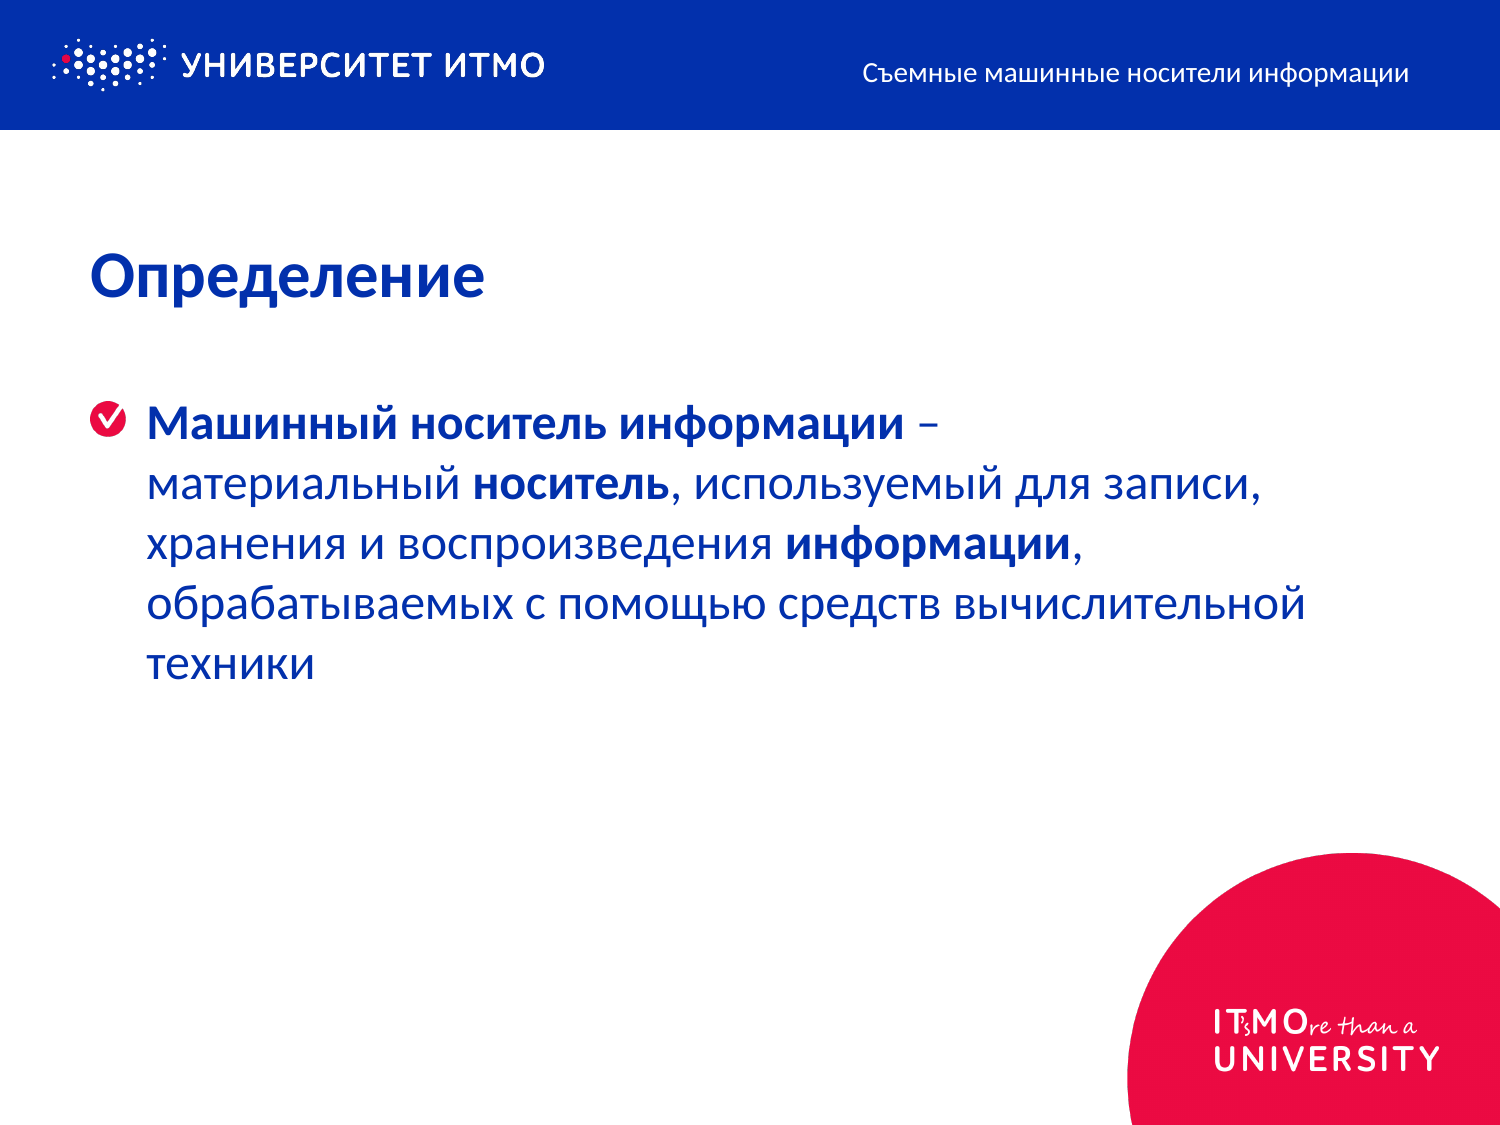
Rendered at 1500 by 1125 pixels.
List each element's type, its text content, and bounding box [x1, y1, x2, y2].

footer Съемные машинные носители информации [661, 40, 1425, 101]
picture [1107, 832, 1500, 1125]
picture [90, 401, 126, 437]
title Определение [74, 202, 1426, 339]
picture [0, 0, 596, 130]
list Машинный носитель информации – материальный носитель, используемый для записи, хранения и воспроизведения информации, обрабатываемых с помощью средств вычислительной техники [74, 381, 1426, 1006]
